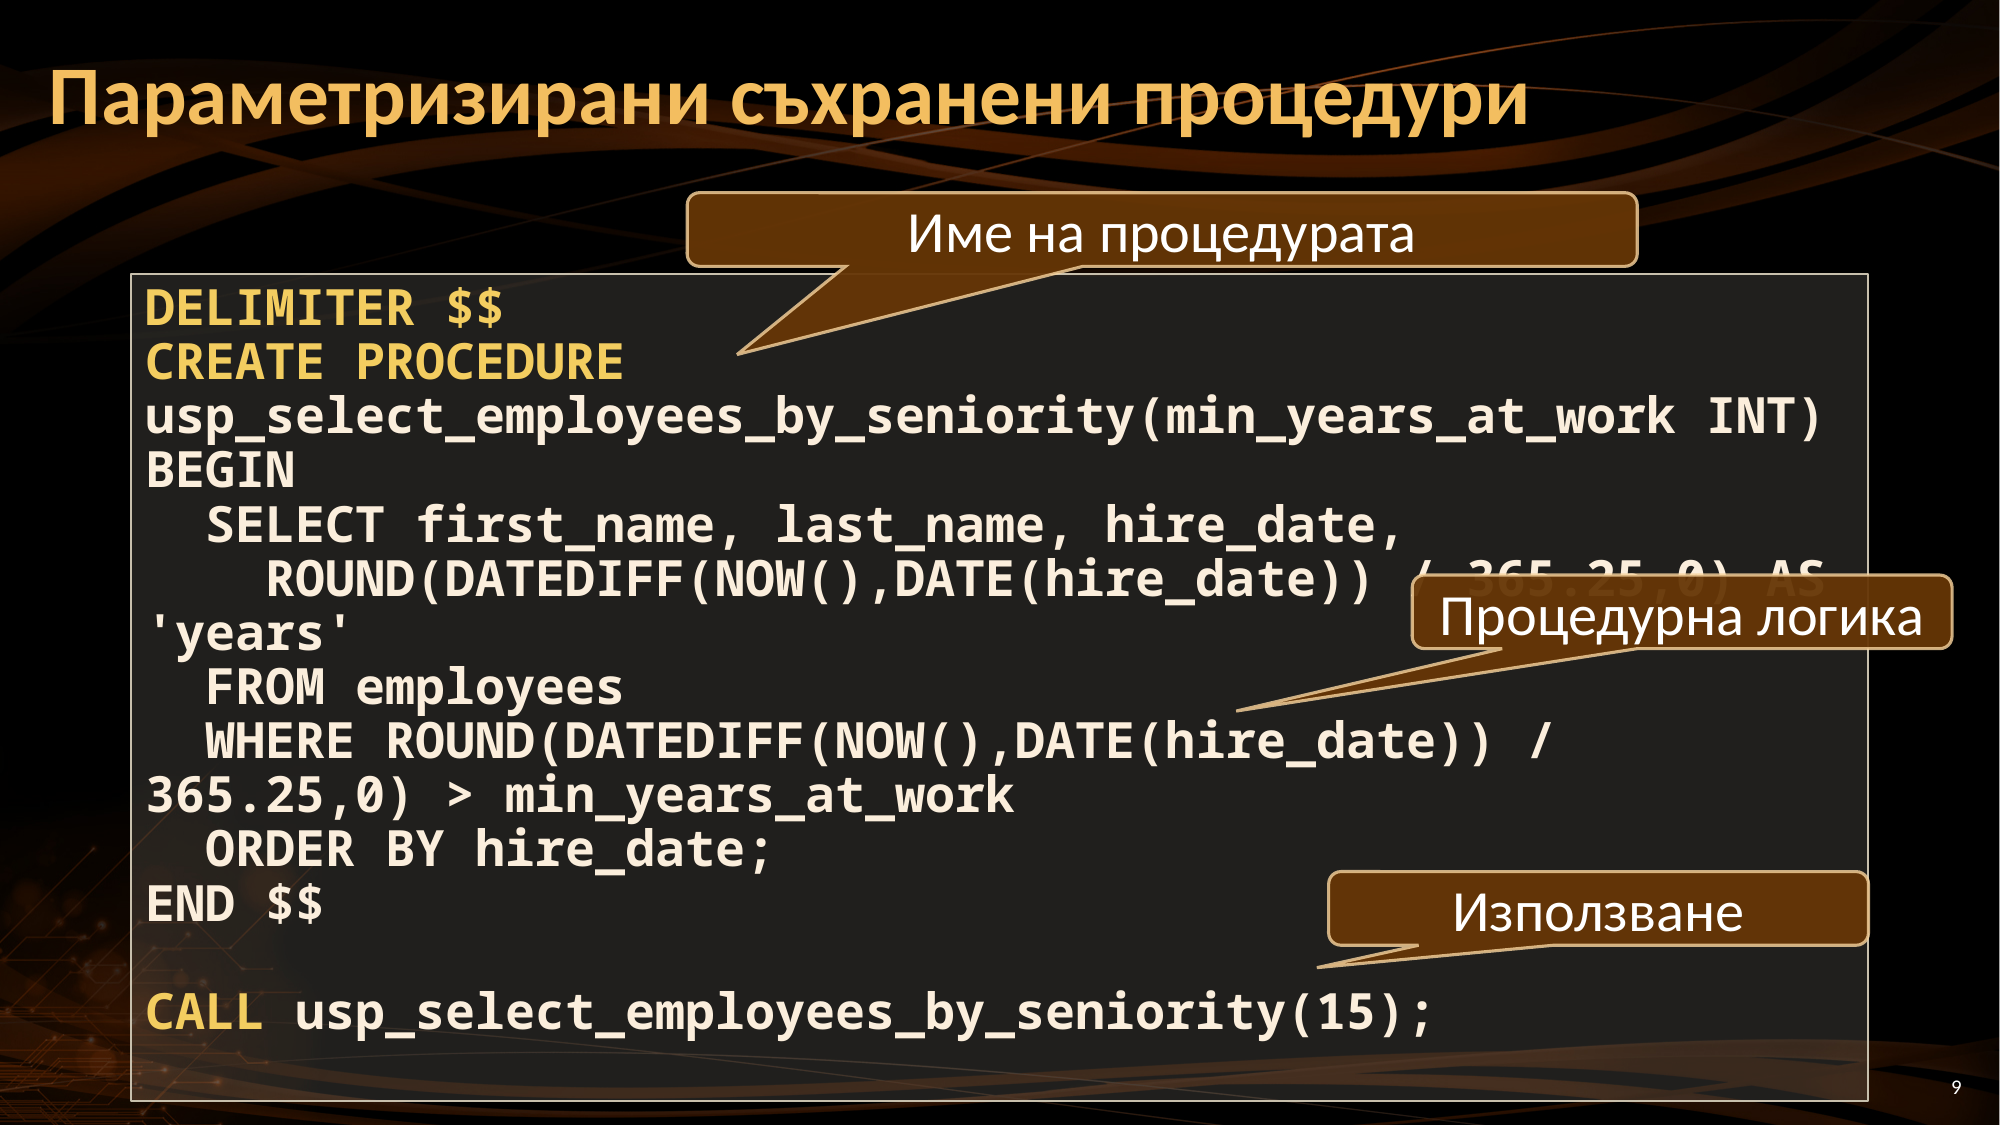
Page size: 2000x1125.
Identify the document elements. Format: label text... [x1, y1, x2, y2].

picture [0, 0, 2000, 1125]
text_box DELIMITER $$ CREATE PROCEDURE usp_select_employees_by_seniority(min_years_at_work INT) BEGIN SELECT first_name, last_name, hire_date, ROUND(DATEDIFF(NOW(),DATE(hire_date)) / 365.25,0) AS 'years' FROM employees WHERE ROUND(DATEDIFF(NOW(),DATE(hire_date)) / 365.25,0) > min_years_at_work ORDER BY hire_date; END $$ CALL usp_select_employees_by_seniority(15); [130, 273, 1869, 1101]
text_box Използване [1316, 870, 1870, 969]
slide_number 9 [1897, 1070, 1968, 1103]
text_box Процедурна логика [1235, 573, 1954, 713]
title Параметризирани съхранени процедури [30, 6, 1602, 189]
text_box Име на процедурата [685, 191, 1639, 356]
